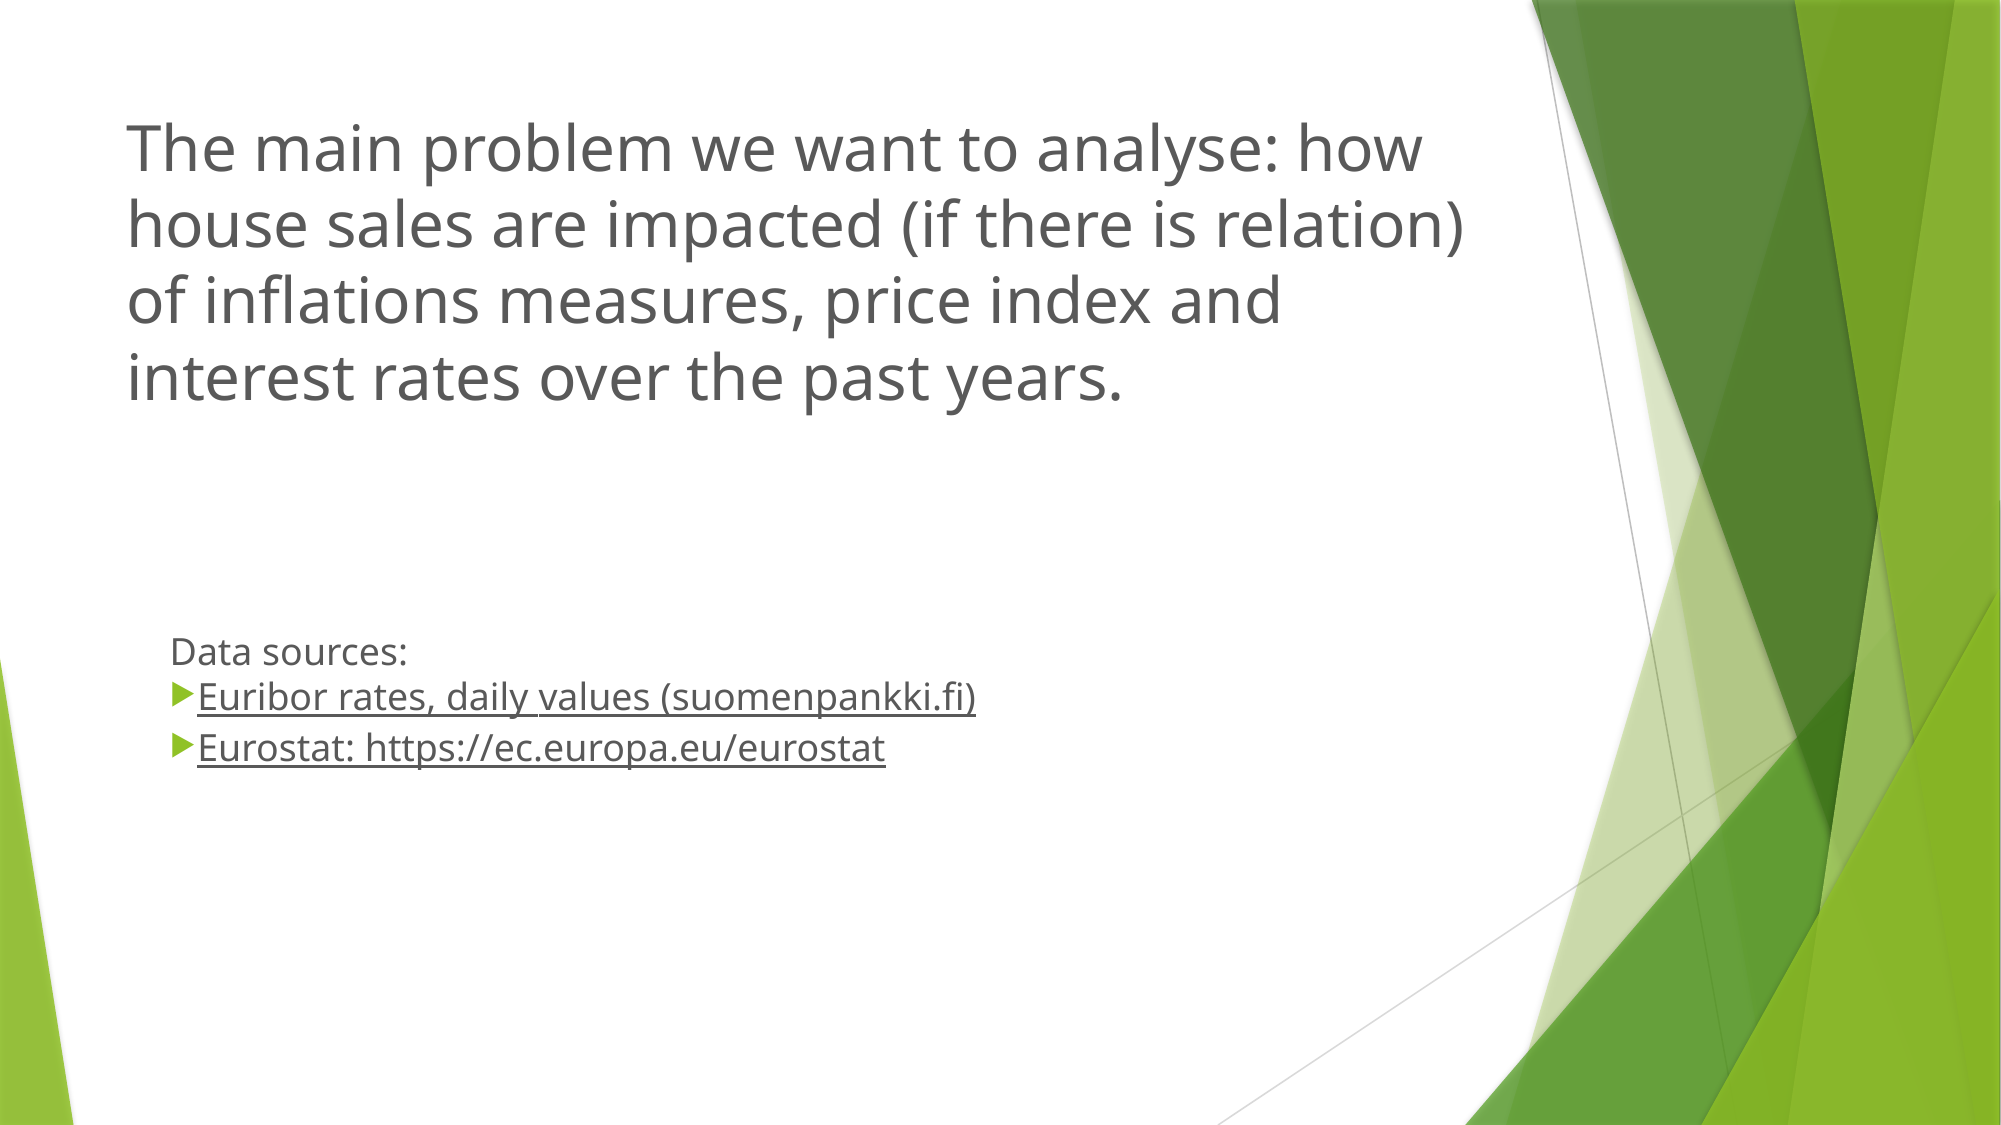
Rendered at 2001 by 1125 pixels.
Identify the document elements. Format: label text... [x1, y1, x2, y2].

title The main problem we want to analyse: how house sales are impacted (if there is relation) of inflations measures, price index and interest rates over the past years. [111, 99, 1522, 425]
text_box Data sources: Euribor rates, daily values (suomenpankki.fi) Eurostat: https://ec.europa.eu/eurostat [154, 497, 1019, 972]
